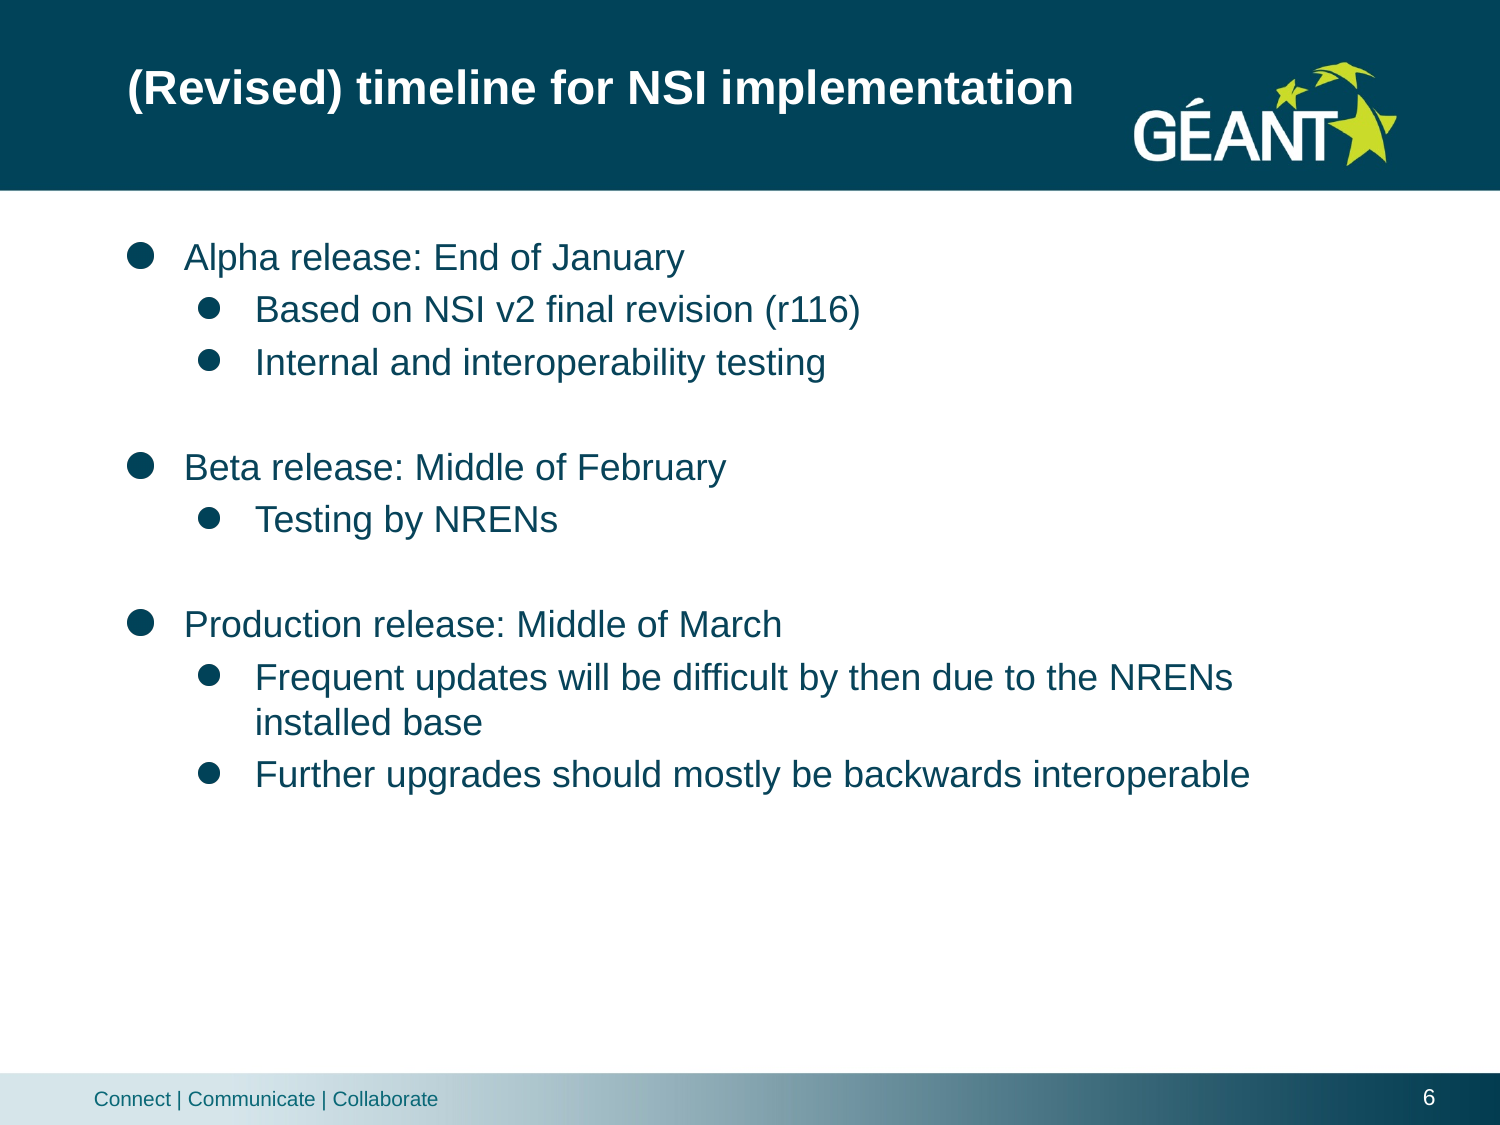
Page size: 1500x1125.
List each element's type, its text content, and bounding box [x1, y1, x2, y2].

list Alpha release: End of January Based on NSI v2 final revision (r116) Internal and interoperability testing Beta release: Middle of February Testing by NRENs Production release: Middle of March Frequent updates will be difficult by then due to the NRENs installed base Further upgrades should mostly be backwards interoperable [112, 225, 1388, 901]
picture [1214, 79, 1338, 161]
picture [1187, 98, 1203, 107]
picture [1376, 112, 1397, 134]
picture [1181, 111, 1211, 161]
picture [1313, 62, 1374, 89]
picture [1134, 110, 1175, 161]
picture [0, 191, 1500, 1125]
picture [1328, 95, 1386, 165]
title (Revised) timeline for NSI implementation [112, 49, 1103, 192]
